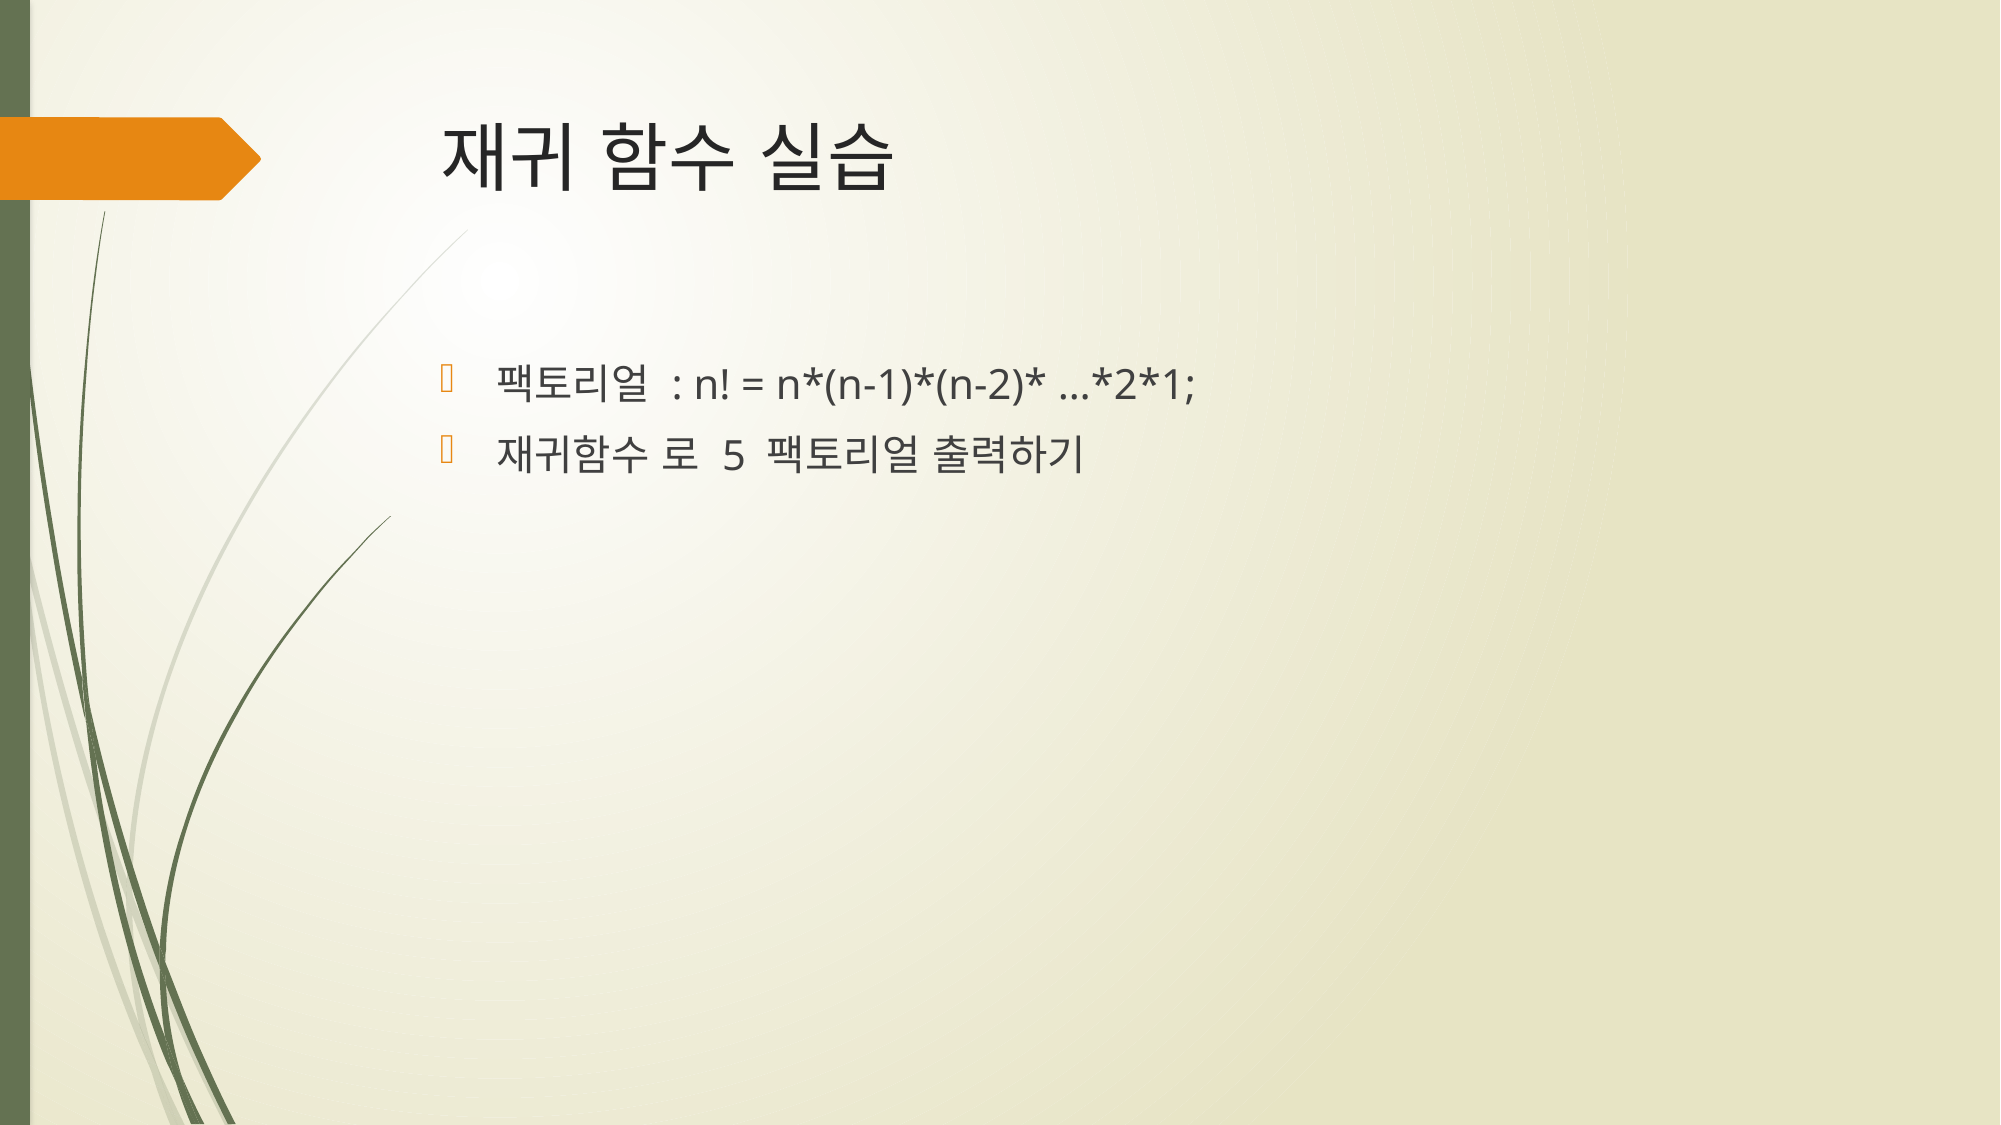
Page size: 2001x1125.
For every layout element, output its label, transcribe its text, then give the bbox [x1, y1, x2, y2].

title 재귀 함수 실습 [425, 102, 1888, 313]
list 팩토리얼 : n! = n*(n-1)*(n-2)* …*2*1; 재귀함수 로 5 팩토리얼 출력하기 [424, 350, 1888, 970]
